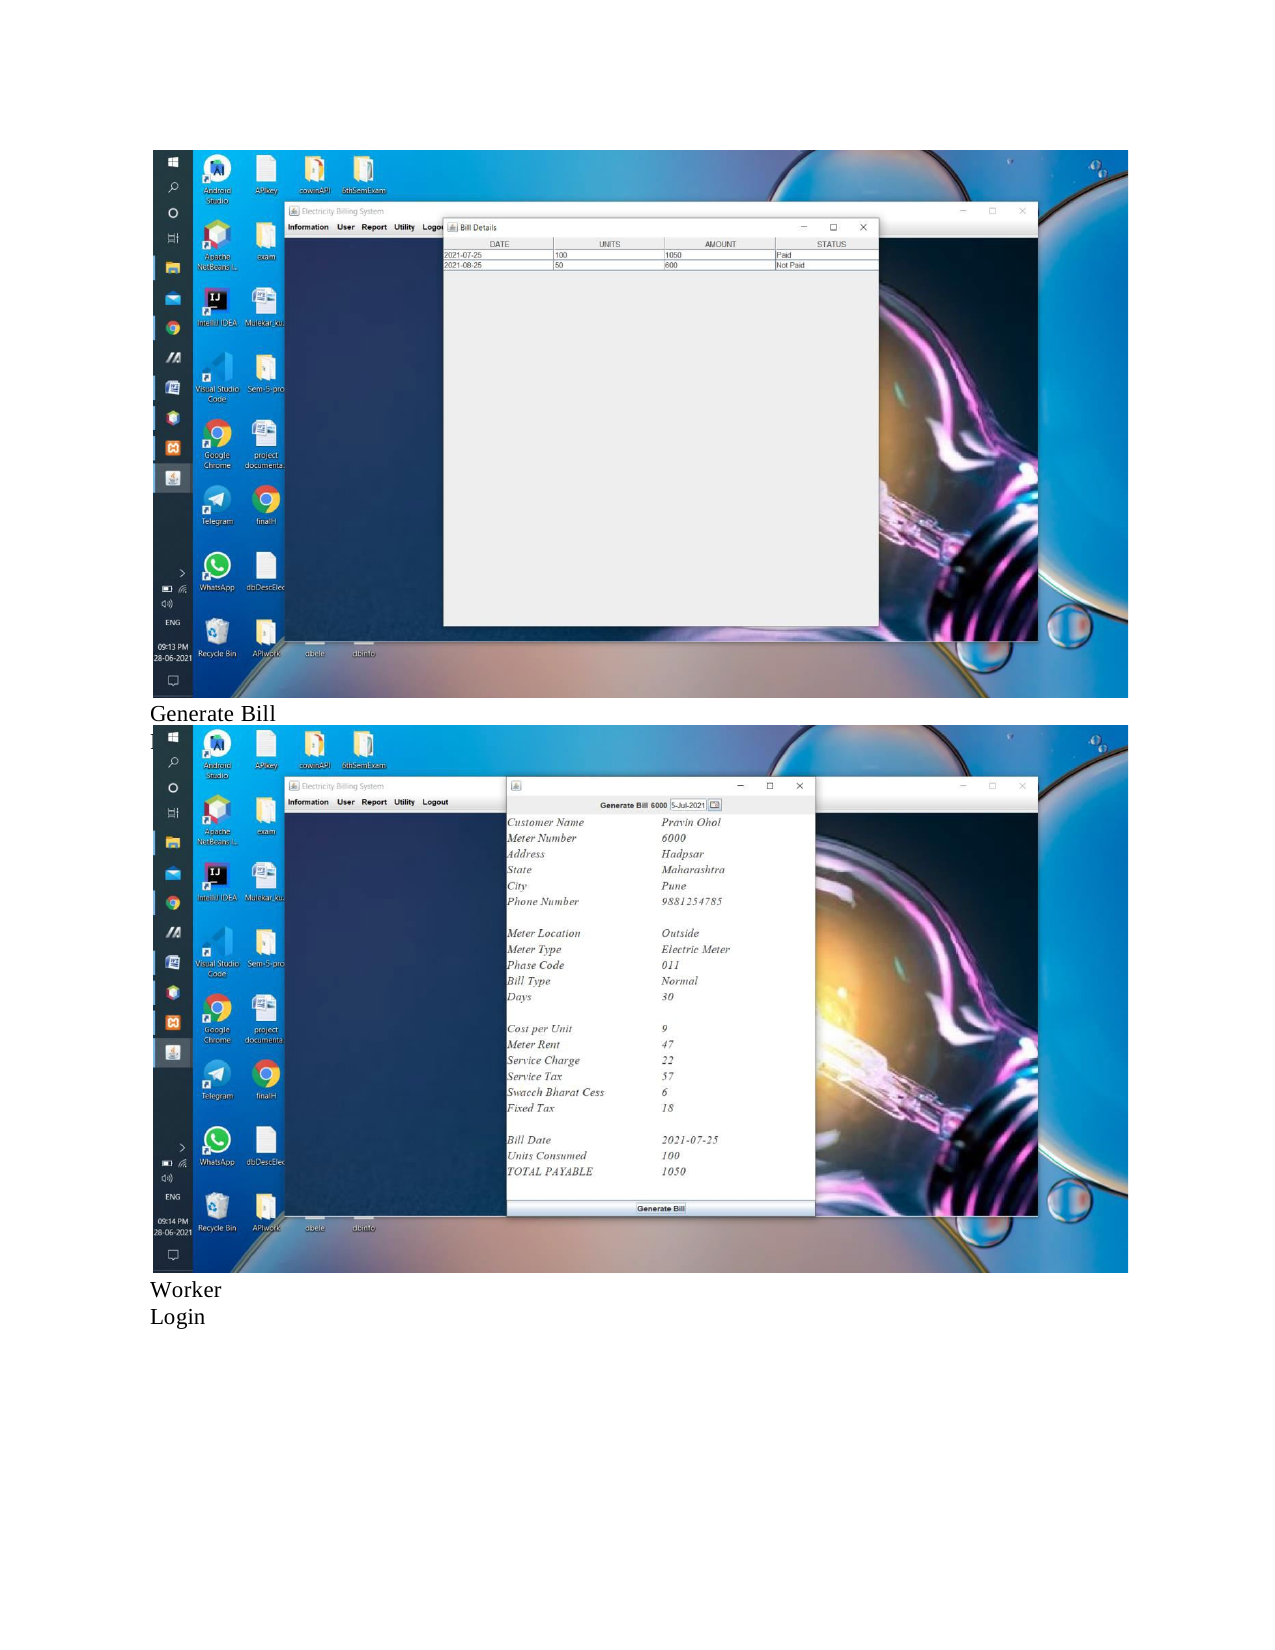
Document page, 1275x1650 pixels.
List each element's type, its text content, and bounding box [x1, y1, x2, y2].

text_box Generate Bill Report [147, 698, 344, 754]
text_box [153, 725, 1129, 1273]
text_box [153, 150, 1129, 698]
text_box Worker Login [147, 1274, 283, 1329]
